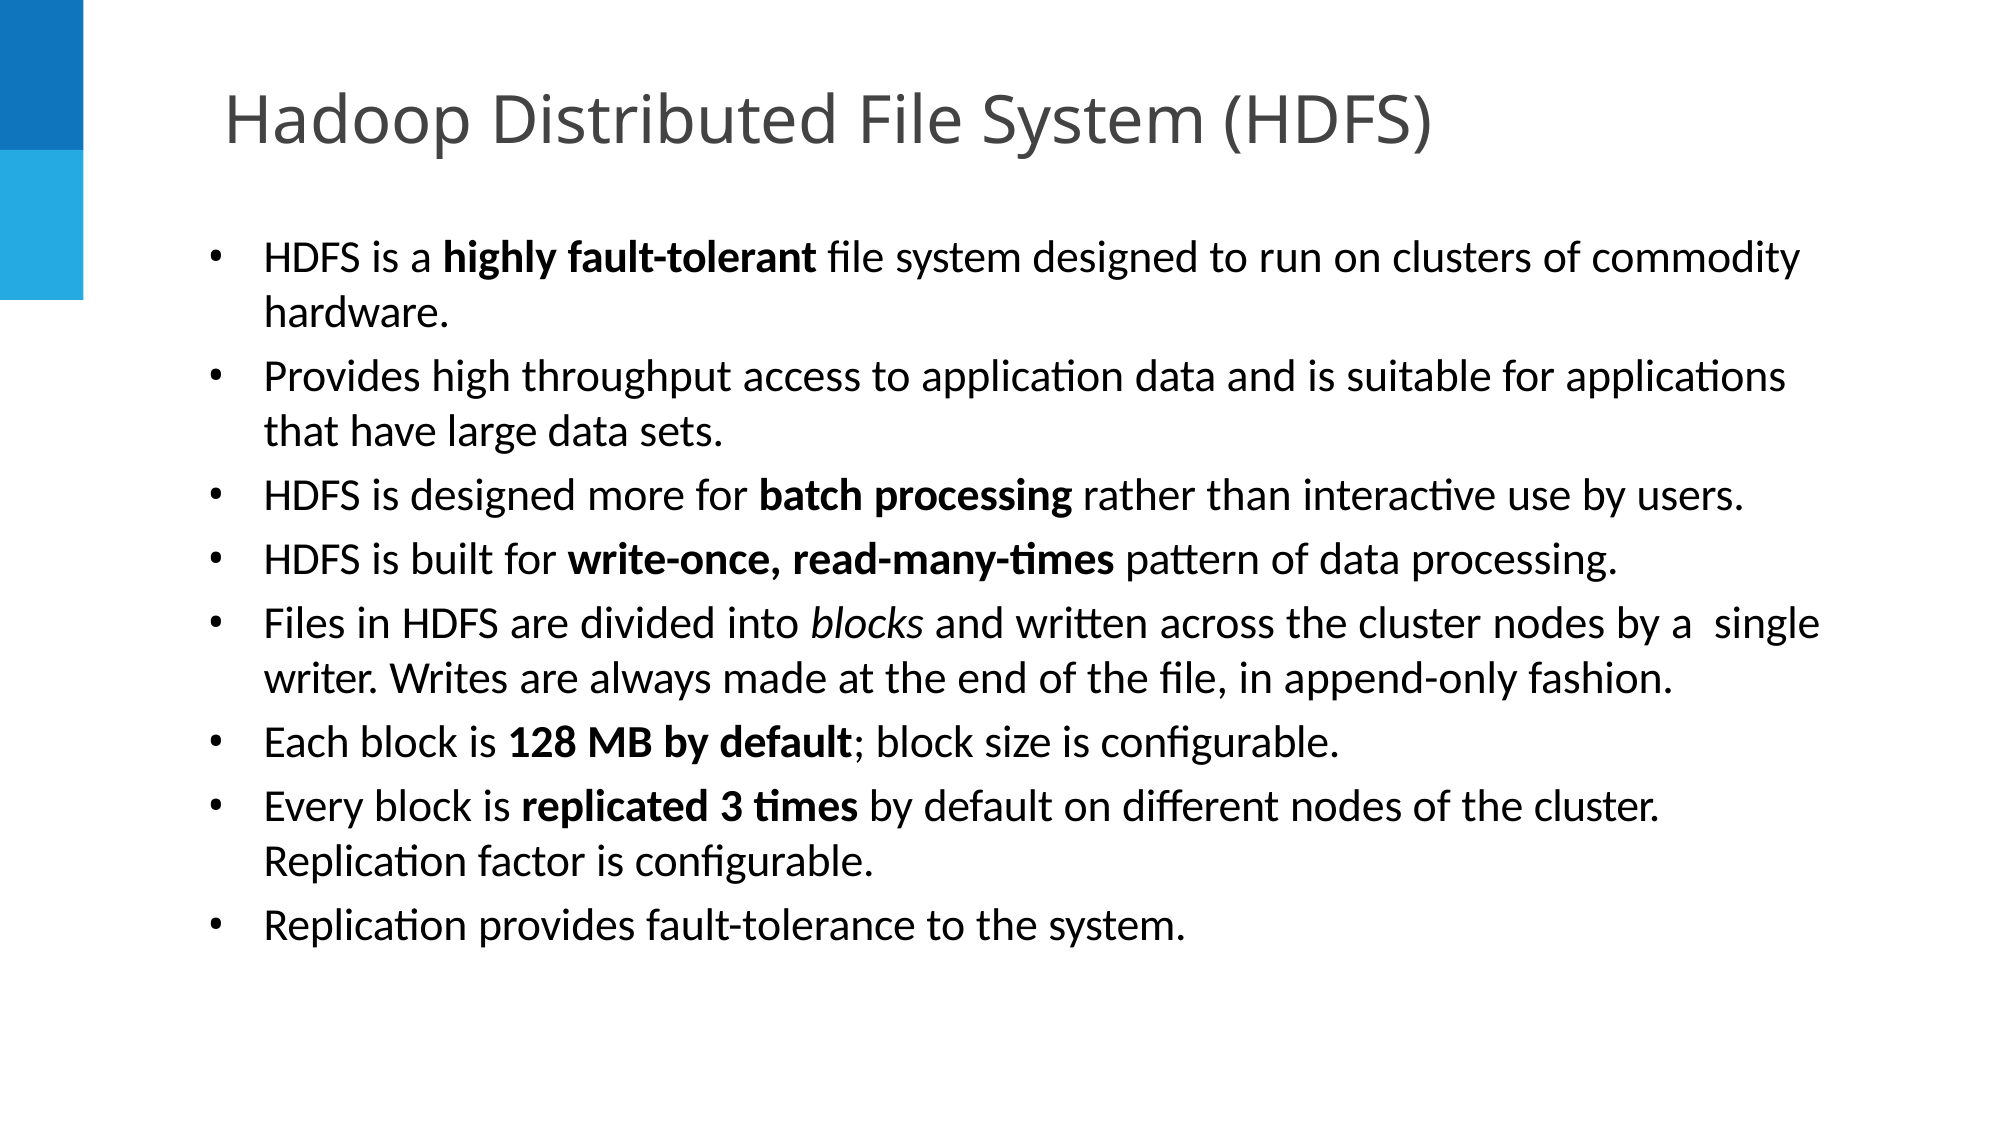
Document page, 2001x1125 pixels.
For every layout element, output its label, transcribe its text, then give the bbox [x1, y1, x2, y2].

title Hadoop Distributed File System (HDFS) [221, 75, 1550, 266]
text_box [0, 0, 84, 301]
text_box HDFS is a highly fault-tolerant file system designed to run on clusters of commodity hardware. Provides high throughput access to application data and is suitable for applications that have large data sets. HDFS is designed more for batch processing rather than interactive use by users. HDFS is built for write-once, read-many-times pattern of data processing. Files in HDFS are divided into blocks and written across the cluster nodes by a single writer. Writes are always made at the end of the file, in append-only fashion. Each block is 128 MB by default; block size is configurable. Every block is replicated 3 times by default on different nodes of the cluster. Replication factor is configurable. Replication provides fault-tolerance to the system. [205, 224, 1850, 950]
